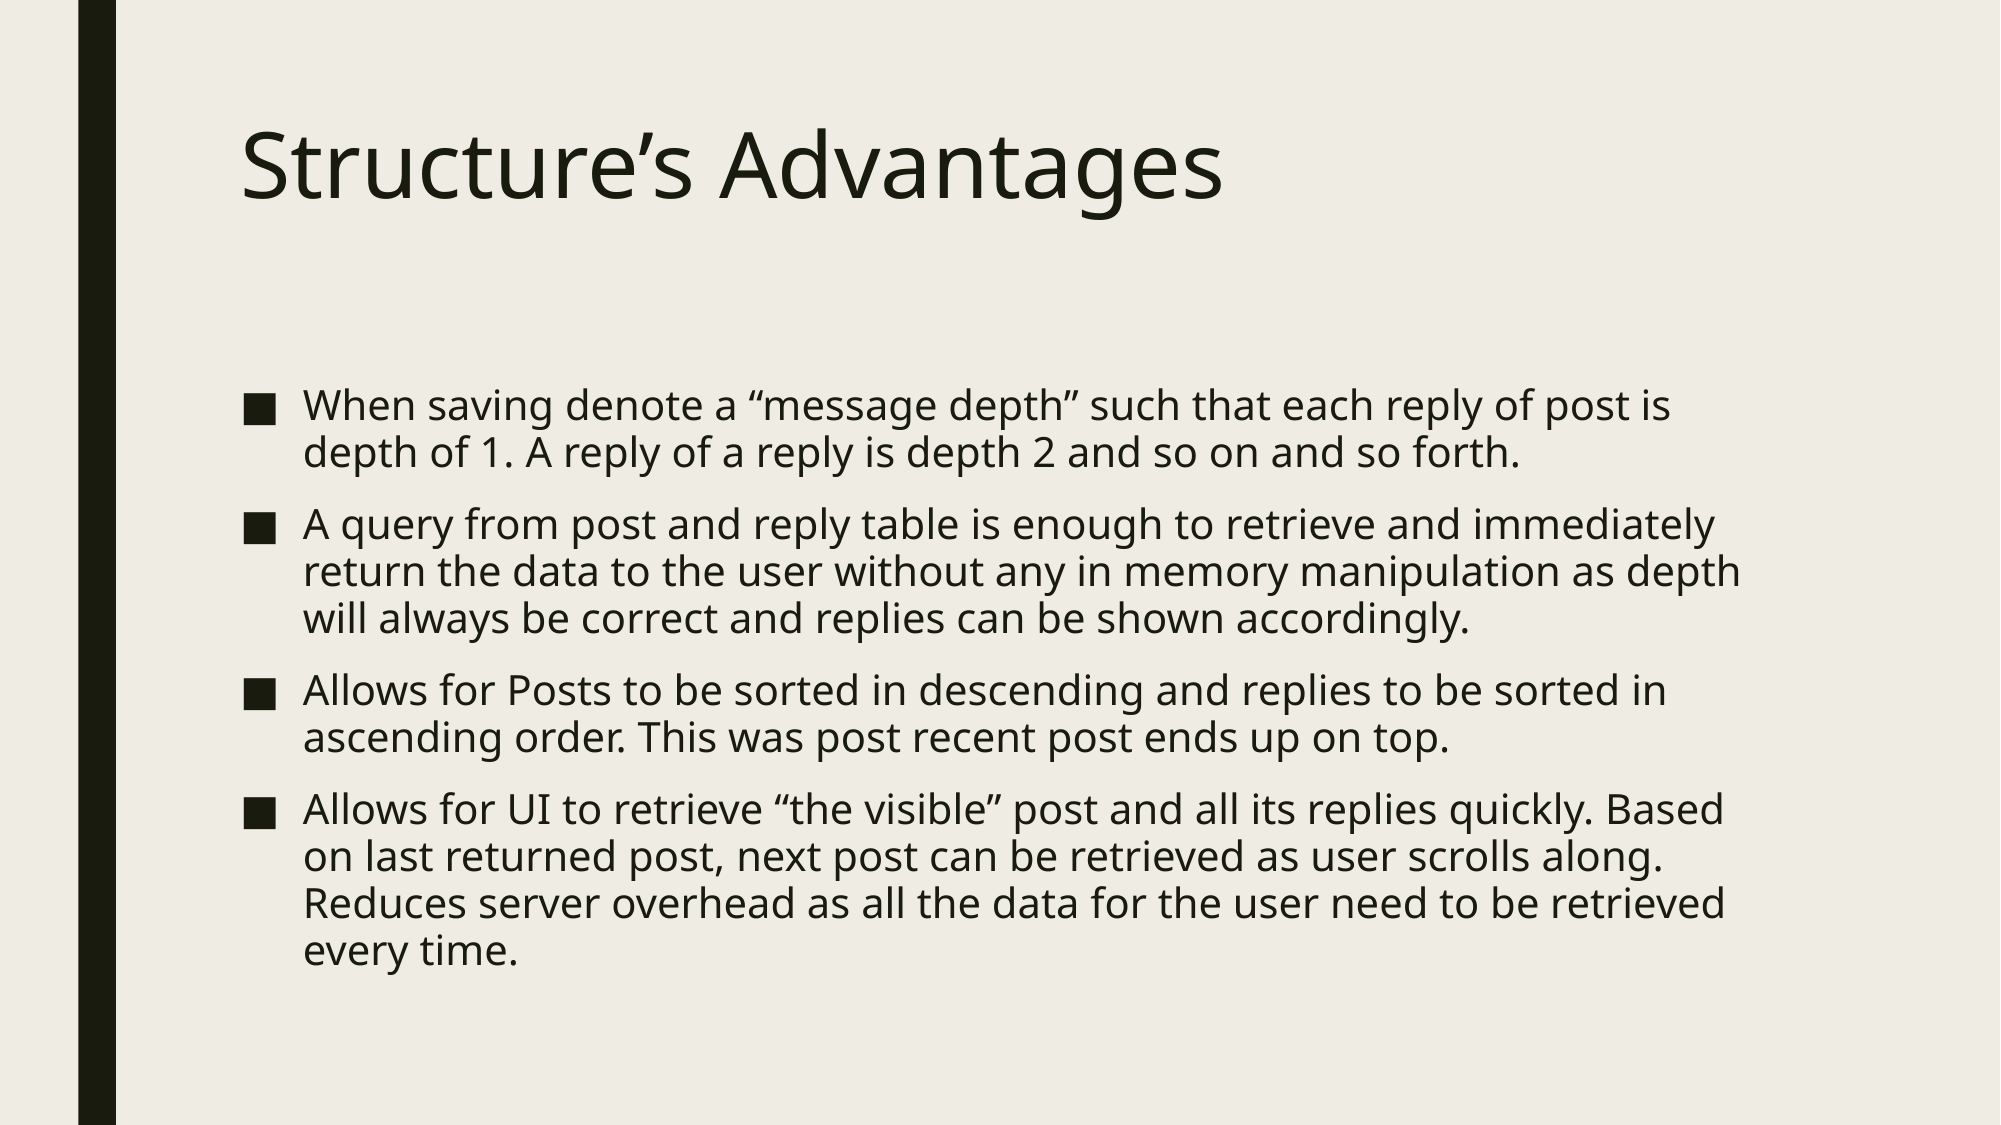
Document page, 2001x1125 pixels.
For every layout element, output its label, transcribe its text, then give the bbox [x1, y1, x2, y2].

list When saving denote a “message depth” such that each reply of post is depth of 1. A reply of a reply is depth 2 and so on and so forth. A query from post and reply table is enough to retrieve and immediately return the data to the user without any in memory manipulation as depth will always be correct and replies can be shown accordingly. Allows for Posts to be sorted in descending and replies to be sorted in ascending order. This was post recent post ends up on top. Allows for UI to retrieve “the visible” post and all its replies quickly. Based on last returned post, next post can be retrieved as user scrolls along. Reduces server overhead as all the data for the user need to be retrieved every time. [225, 375, 1800, 963]
title Structure’s Advantages [225, 112, 1800, 357]
